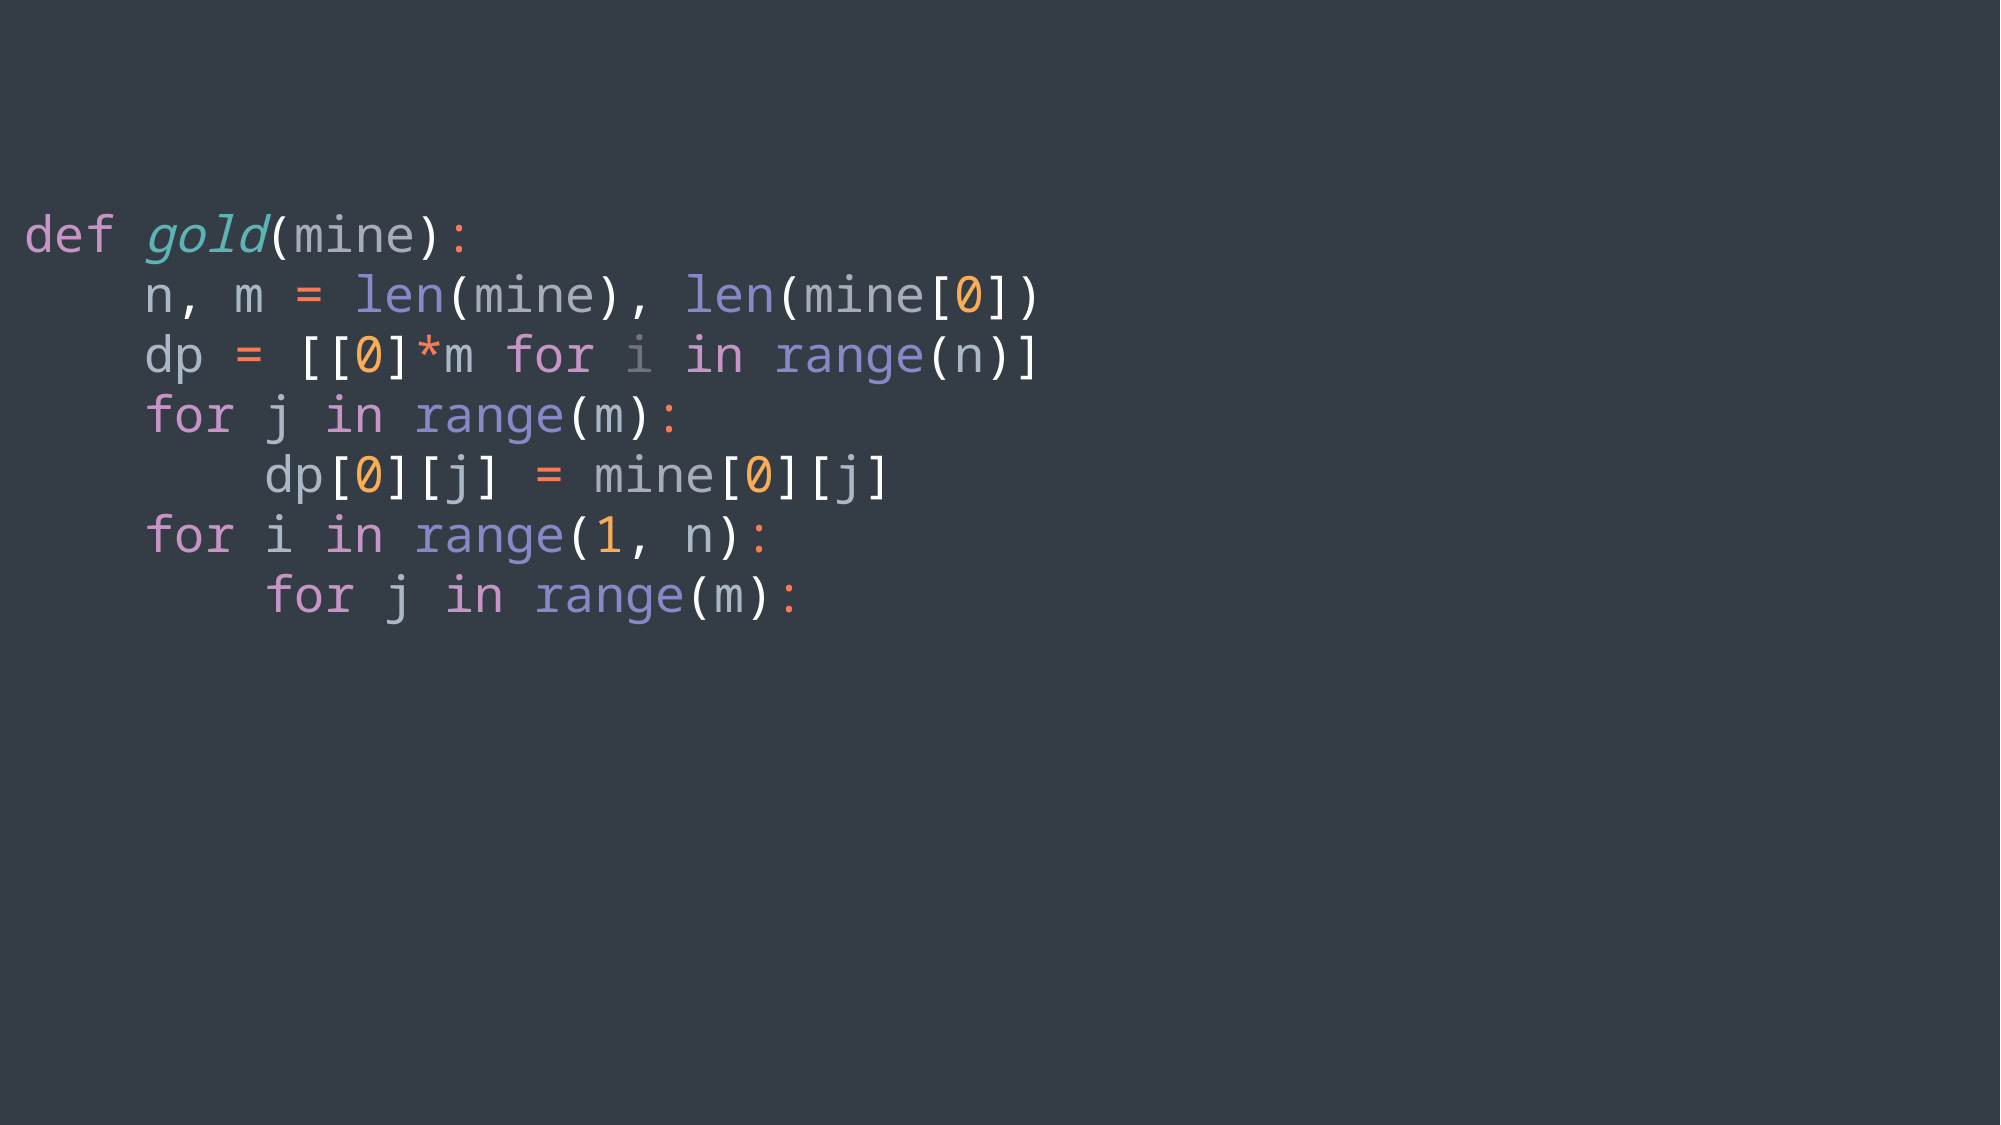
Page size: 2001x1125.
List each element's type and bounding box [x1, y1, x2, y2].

text_box [9, 195, 1990, 930]
